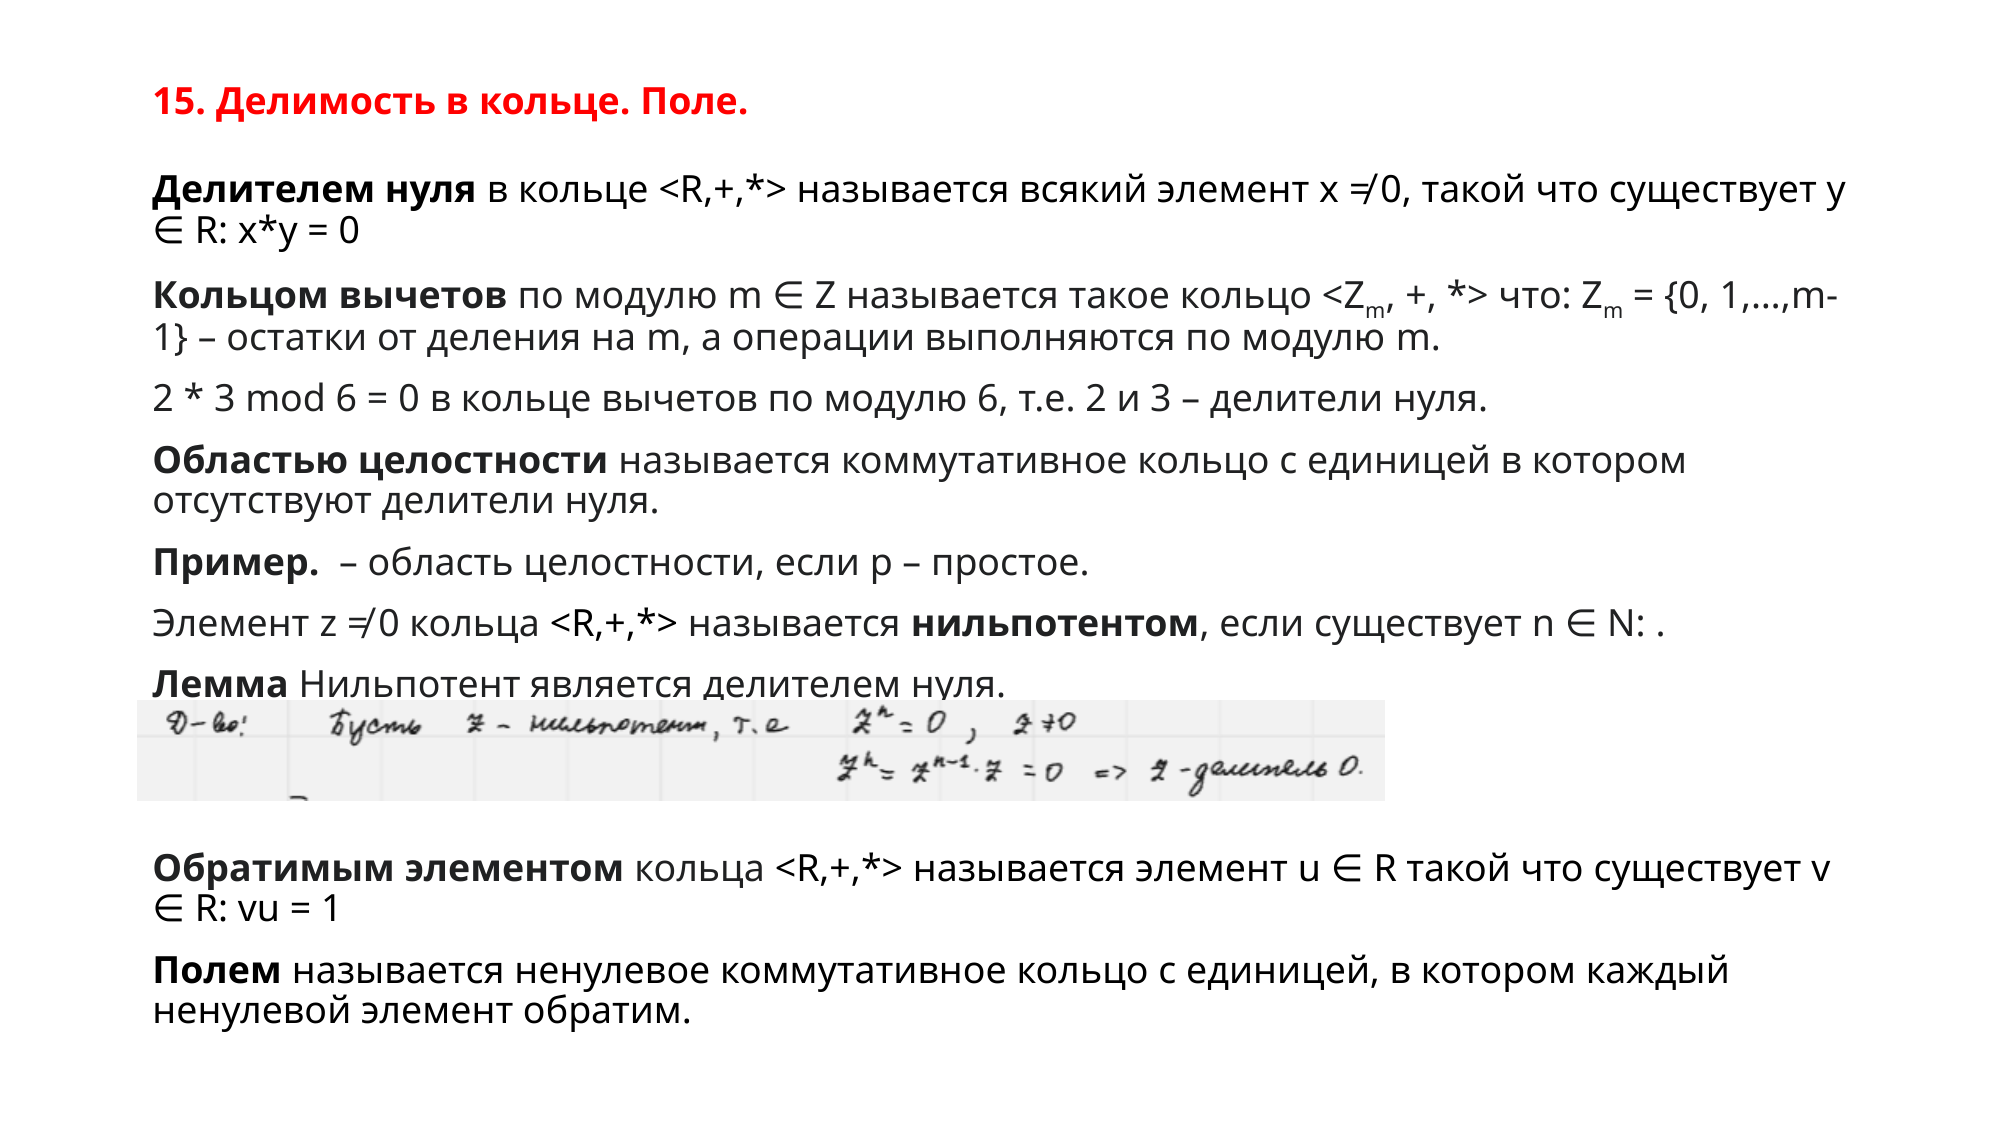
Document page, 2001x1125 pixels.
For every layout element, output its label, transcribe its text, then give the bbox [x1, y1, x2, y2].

title 15. Делимость в кольце. Поле. [137, 65, 1863, 141]
picture [137, 700, 1385, 801]
